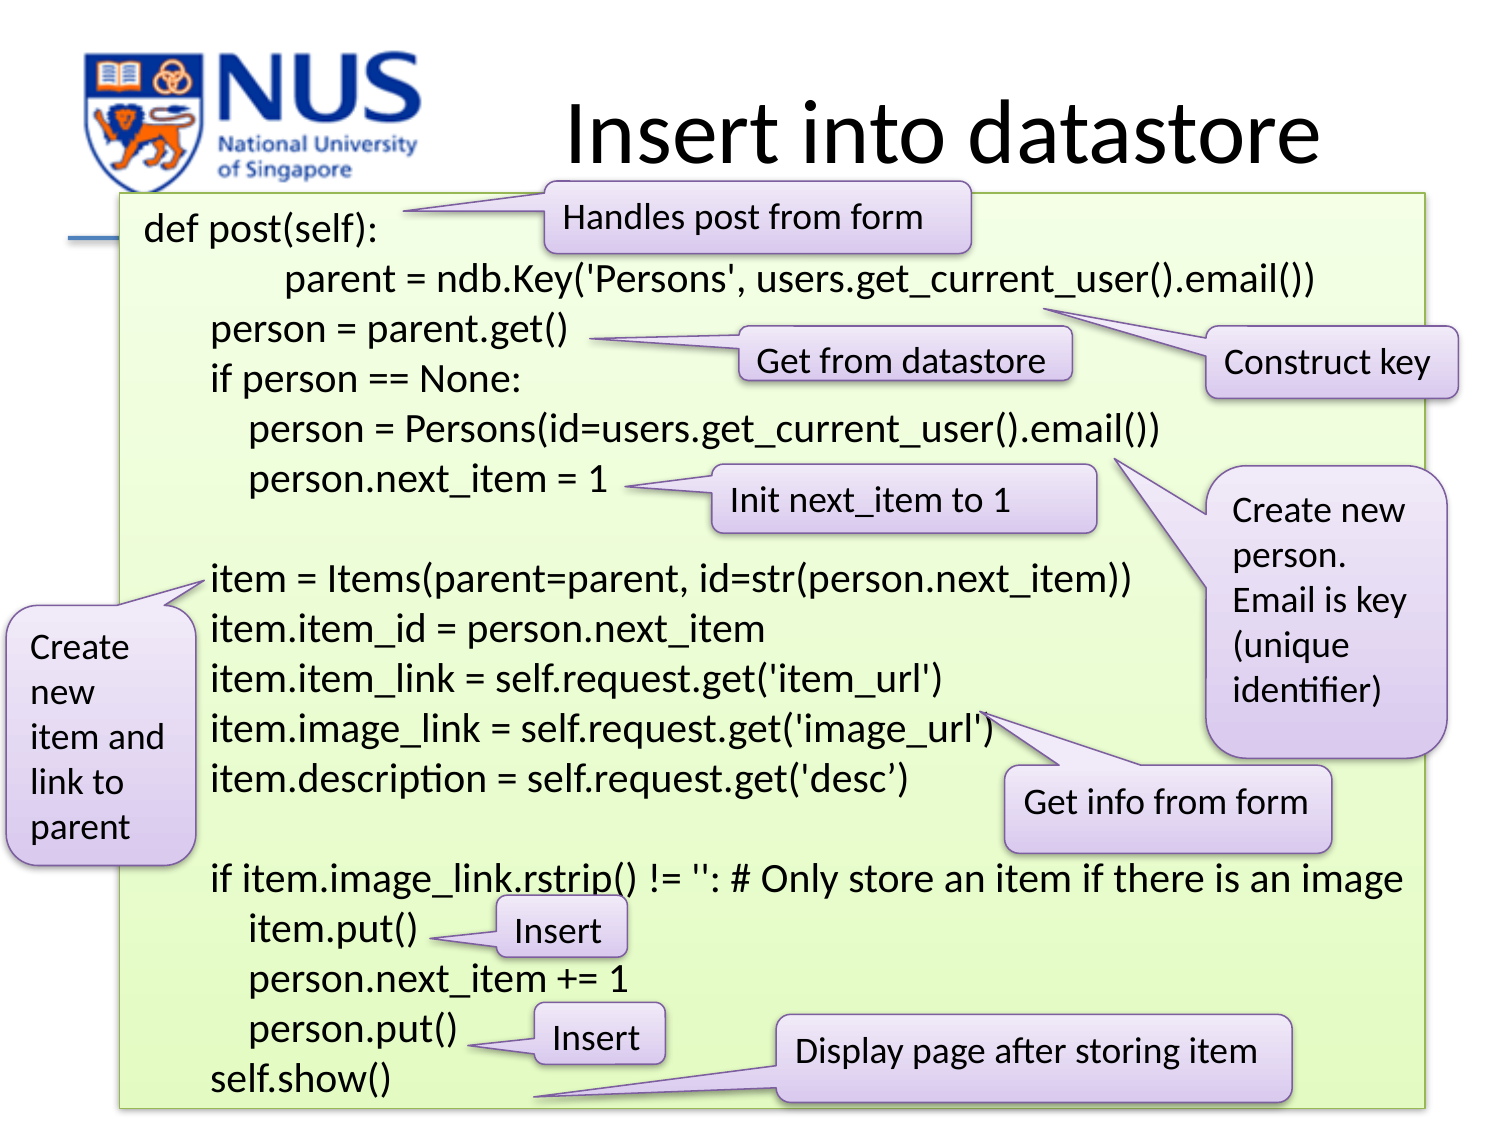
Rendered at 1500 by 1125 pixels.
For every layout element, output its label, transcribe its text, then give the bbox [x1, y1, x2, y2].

text_box Get info from form [979, 710, 1333, 855]
text_box Create new item and link to parent [5, 579, 205, 867]
text_box Init next_item to 1 [624, 463, 1098, 534]
text_box Insert [429, 894, 629, 958]
text_box Create new person. Email is key (unique identifier) [1113, 457, 1448, 760]
picture [44, 13, 464, 225]
text_box Handles post from form [402, 180, 973, 255]
text_box Display page after storing item [532, 1013, 1293, 1104]
title Insert into datastore [463, 45, 1425, 191]
text_box Get from datastore [589, 325, 1074, 382]
text_box def post(self): parent = ndb.Key('Persons', users.get_current_user().email()) person = parent.get() if person == None: person = Persons(id=users.get_current_user().email()) person.next_item = 1 item = Items(parent=parent, id=str(person.next_item)) item.item_id = person.next_item item.item_link = self.request.get('item_url') item.image_link = self.request.get('image_url') item.description = self.request.get('desc’) if item.image_link.rstrip() != '': # Only store an item if there is an image item.put() person.next_item += 1 person.put() self.show() [119, 192, 1426, 1109]
text_box Insert [467, 1001, 667, 1066]
text_box Construct key [1042, 307, 1460, 400]
